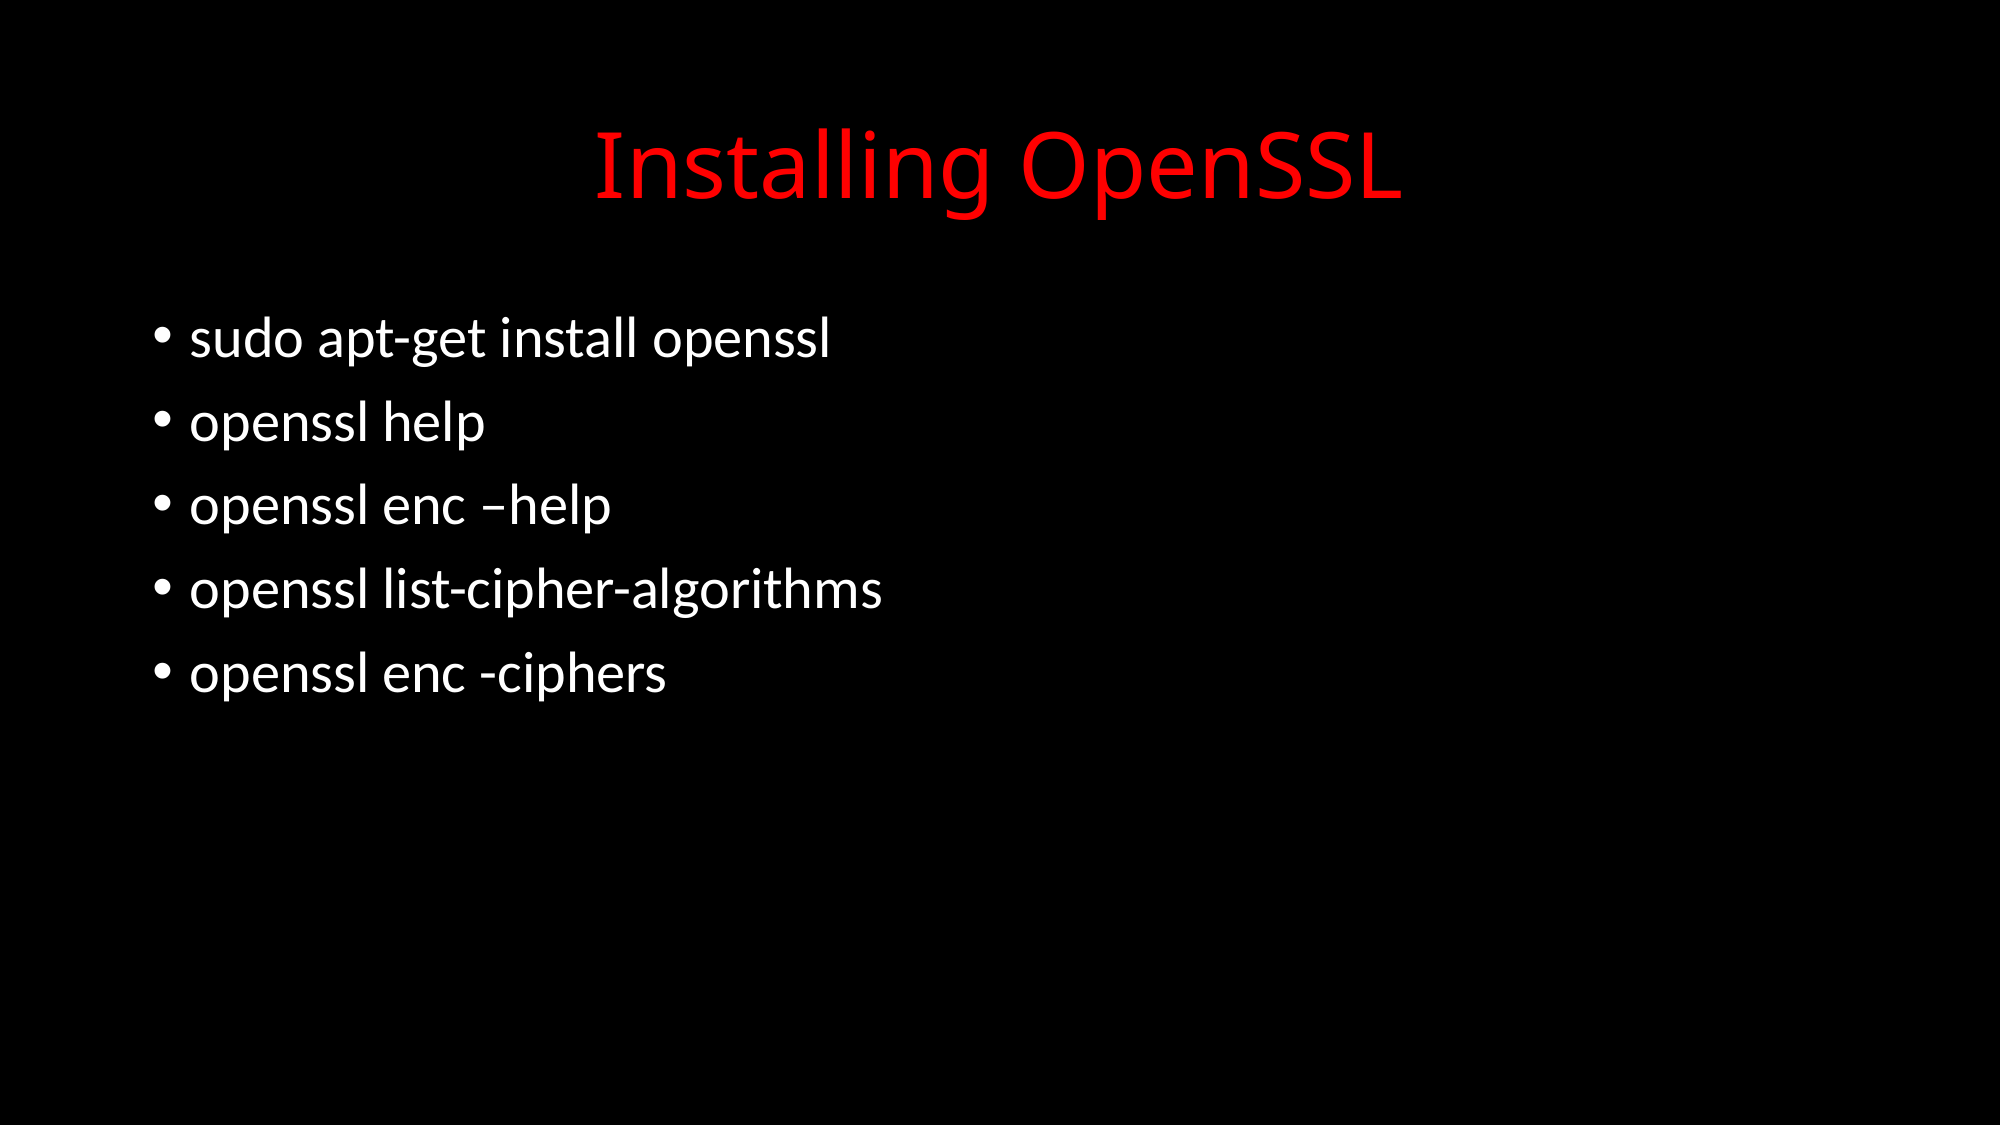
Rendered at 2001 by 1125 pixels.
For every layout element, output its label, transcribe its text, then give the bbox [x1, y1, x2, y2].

list sudo apt-get install openssl openssl help openssl enc –help openssl list-cipher-algorithms openssl enc -ciphers [137, 299, 1863, 1014]
title Installing OpenSSL [137, 59, 1863, 278]
